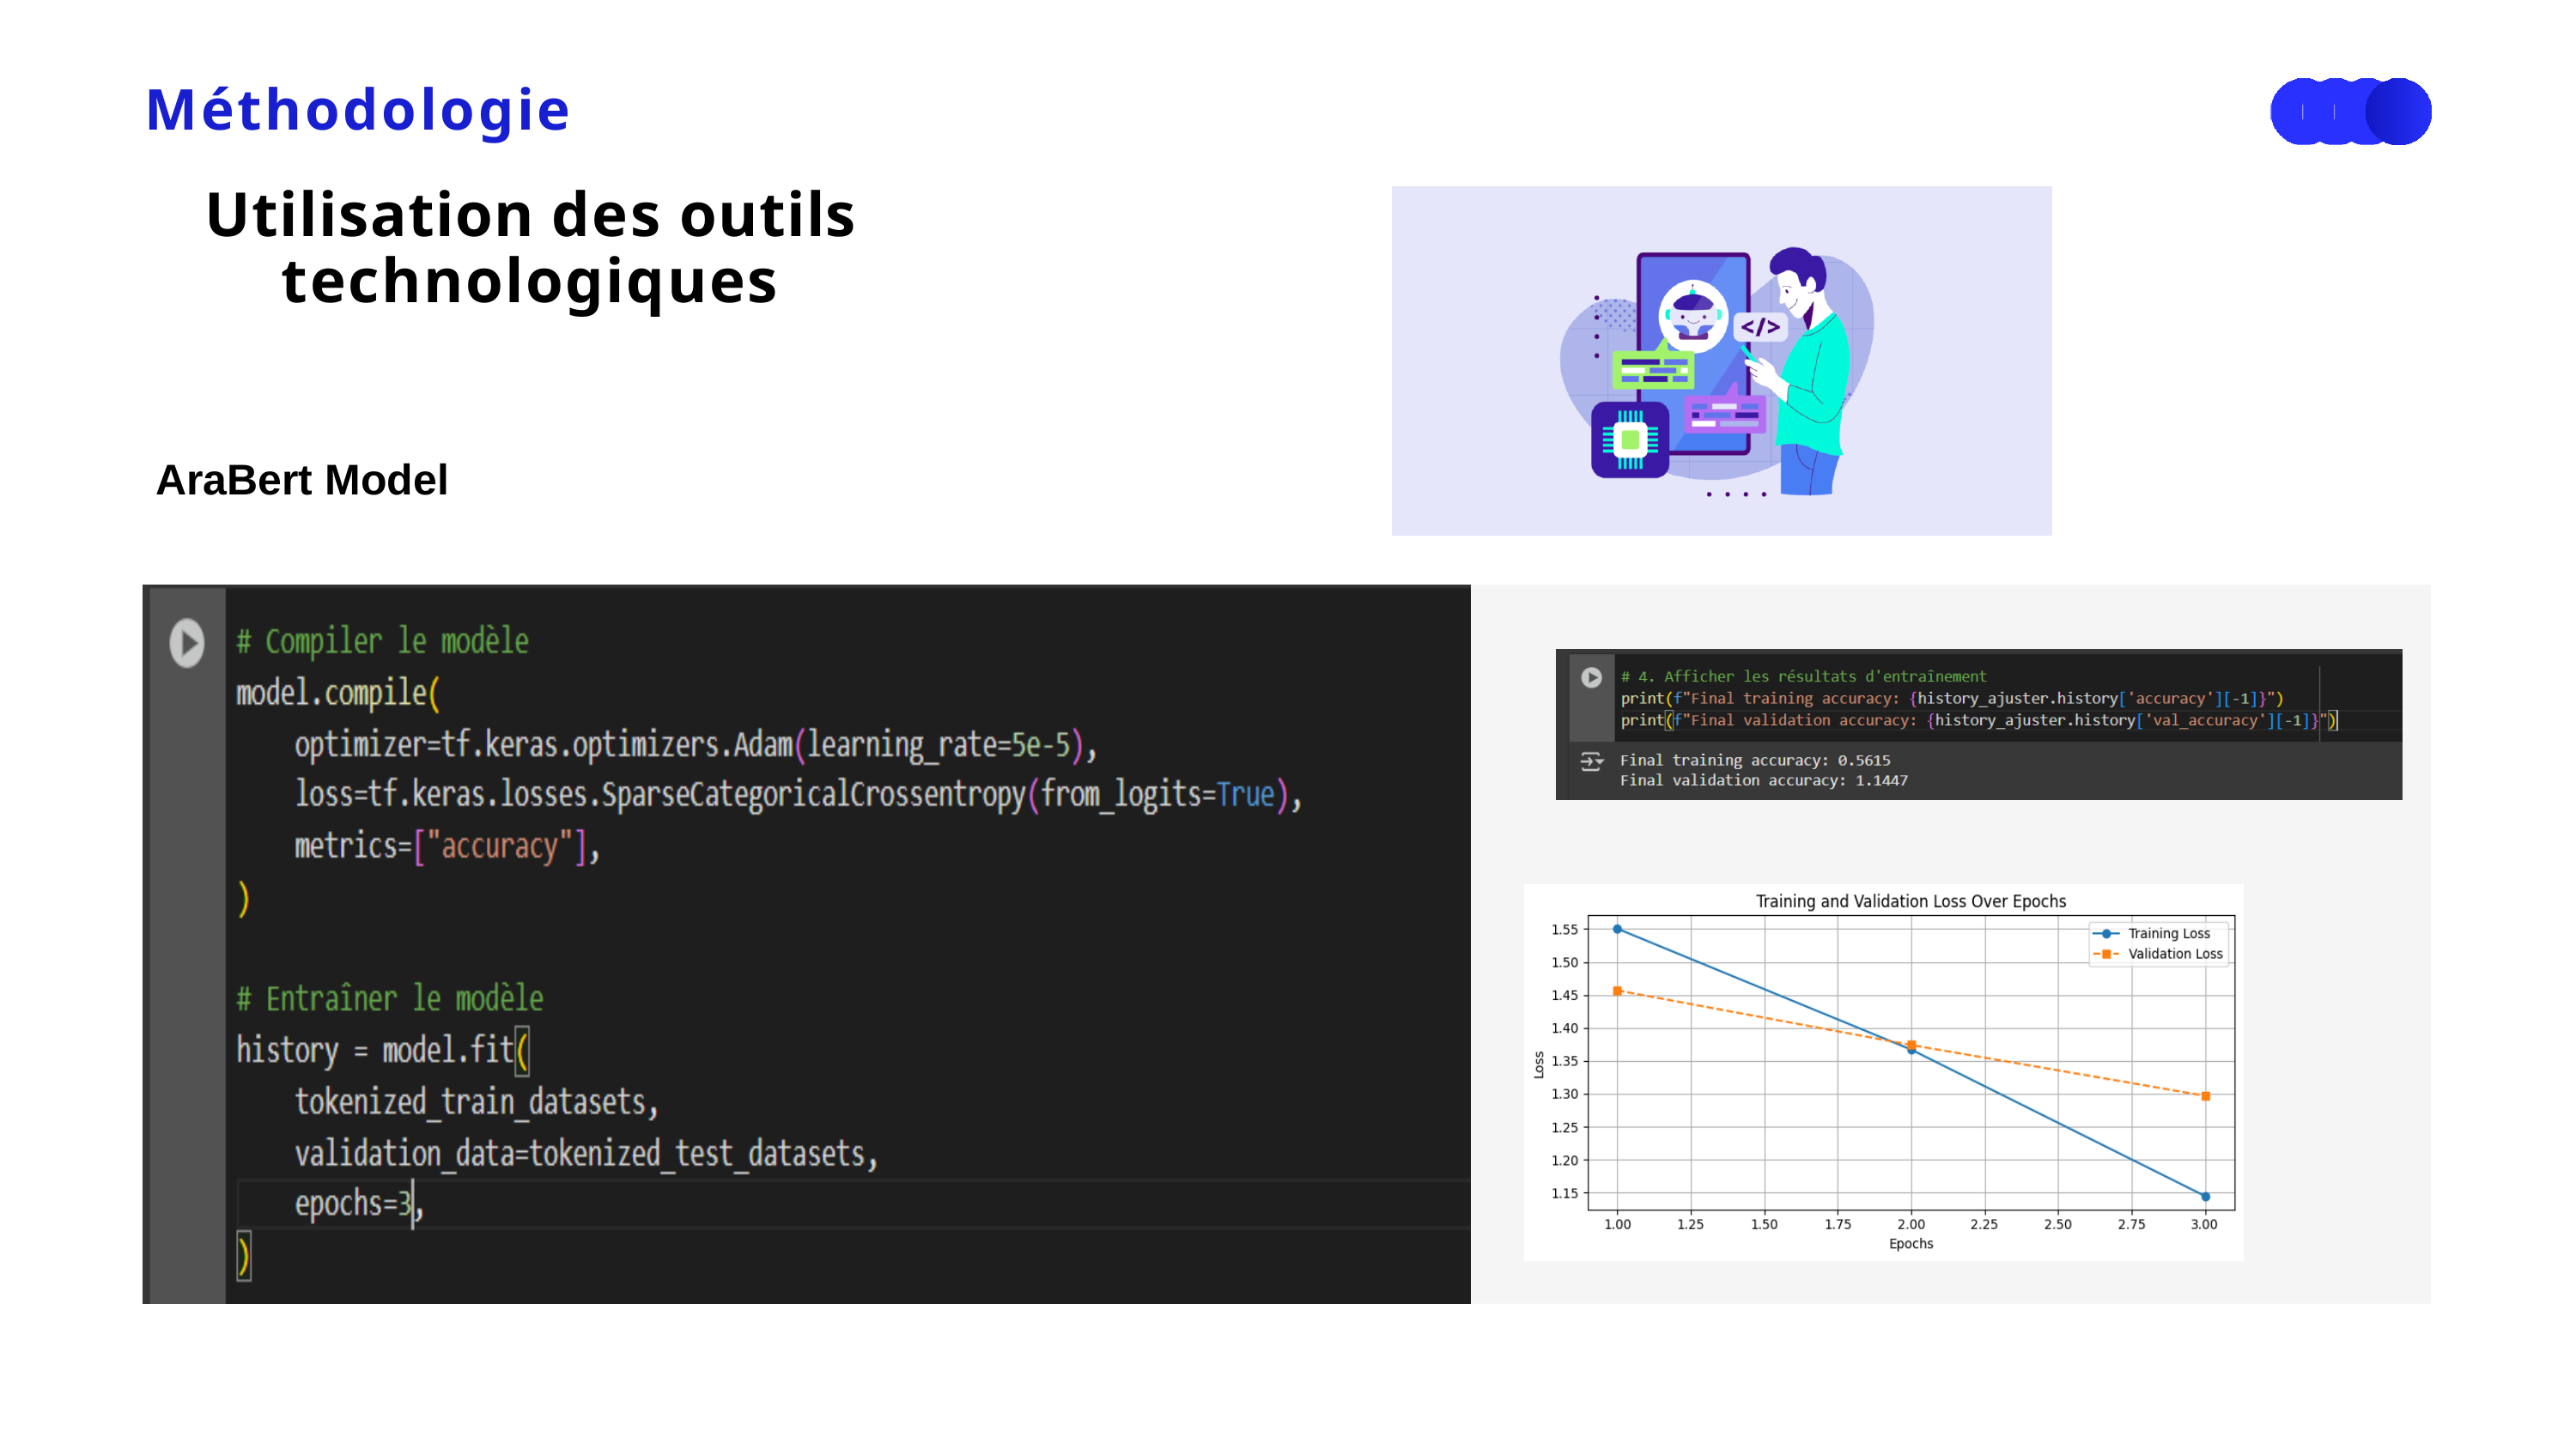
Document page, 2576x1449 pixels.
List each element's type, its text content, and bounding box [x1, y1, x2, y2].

picture [1391, 186, 2052, 536]
picture [2270, 78, 2432, 145]
picture [1523, 884, 2244, 1261]
title Méthodologie [143, 71, 578, 317]
picture [1556, 648, 2403, 800]
text_box AraBert Model [143, 445, 594, 510]
picture [143, 584, 1471, 1304]
text_box Utilisation des outils technologiques [203, 172, 863, 315]
